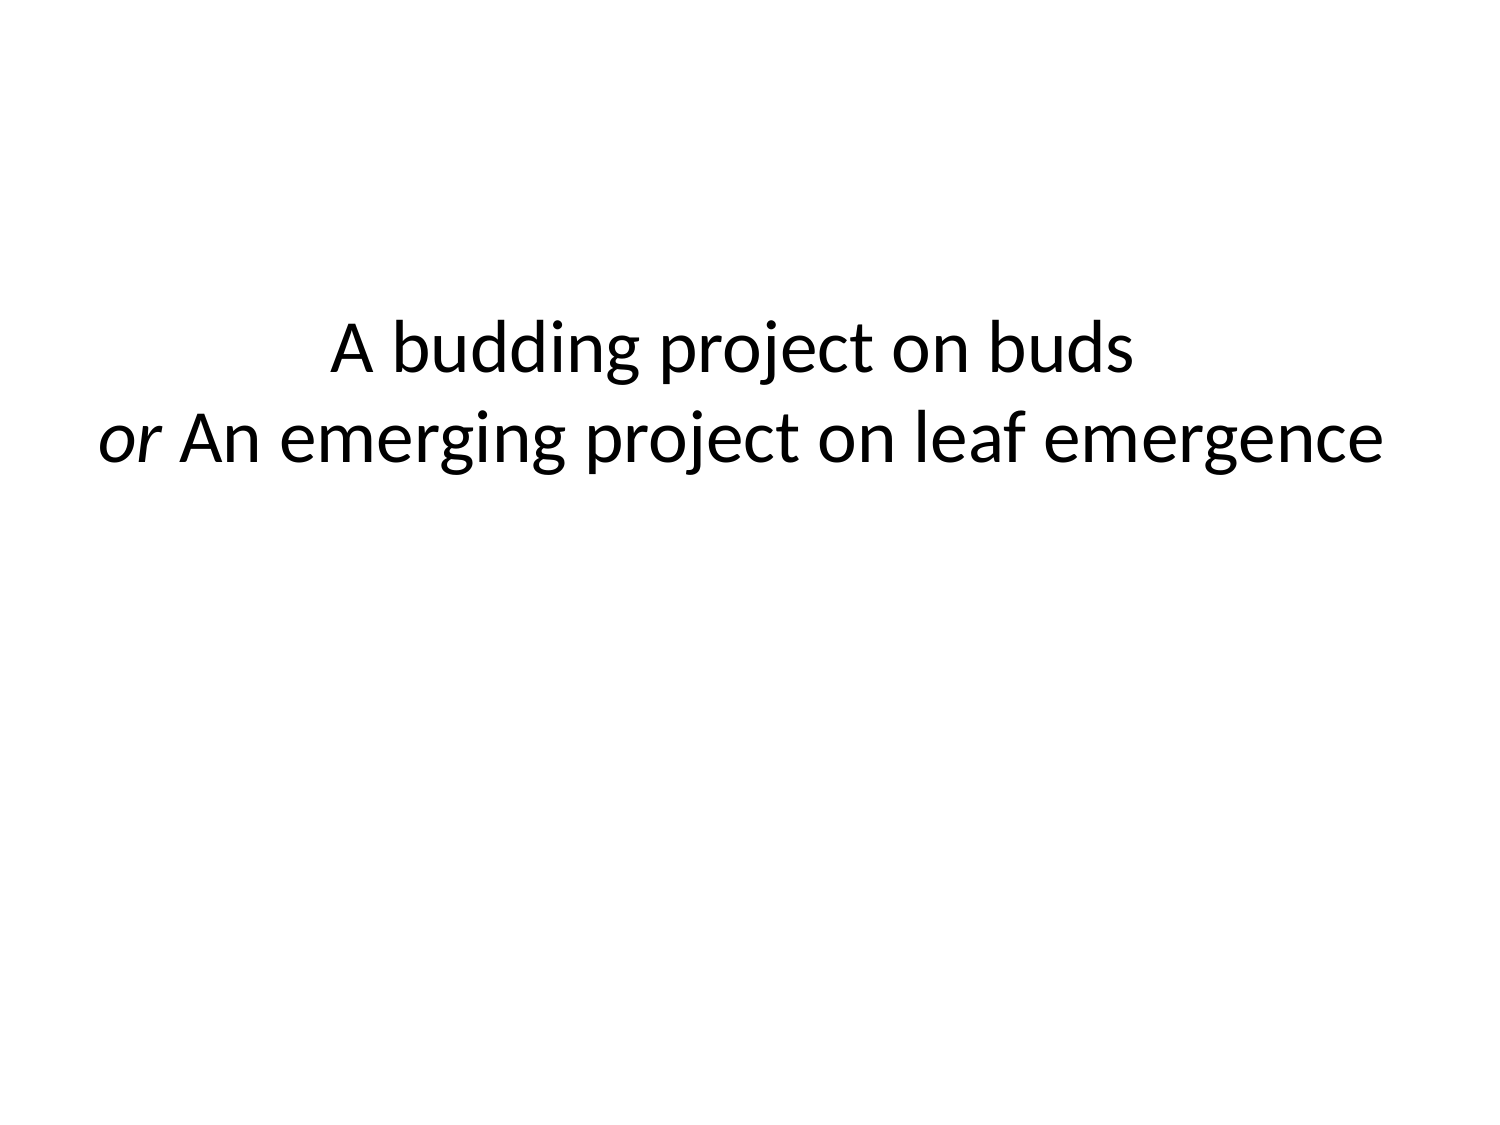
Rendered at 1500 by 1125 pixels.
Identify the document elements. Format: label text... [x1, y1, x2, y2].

title A budding project on buds or An emerging project on leaf emergence [49, 266, 1419, 508]
